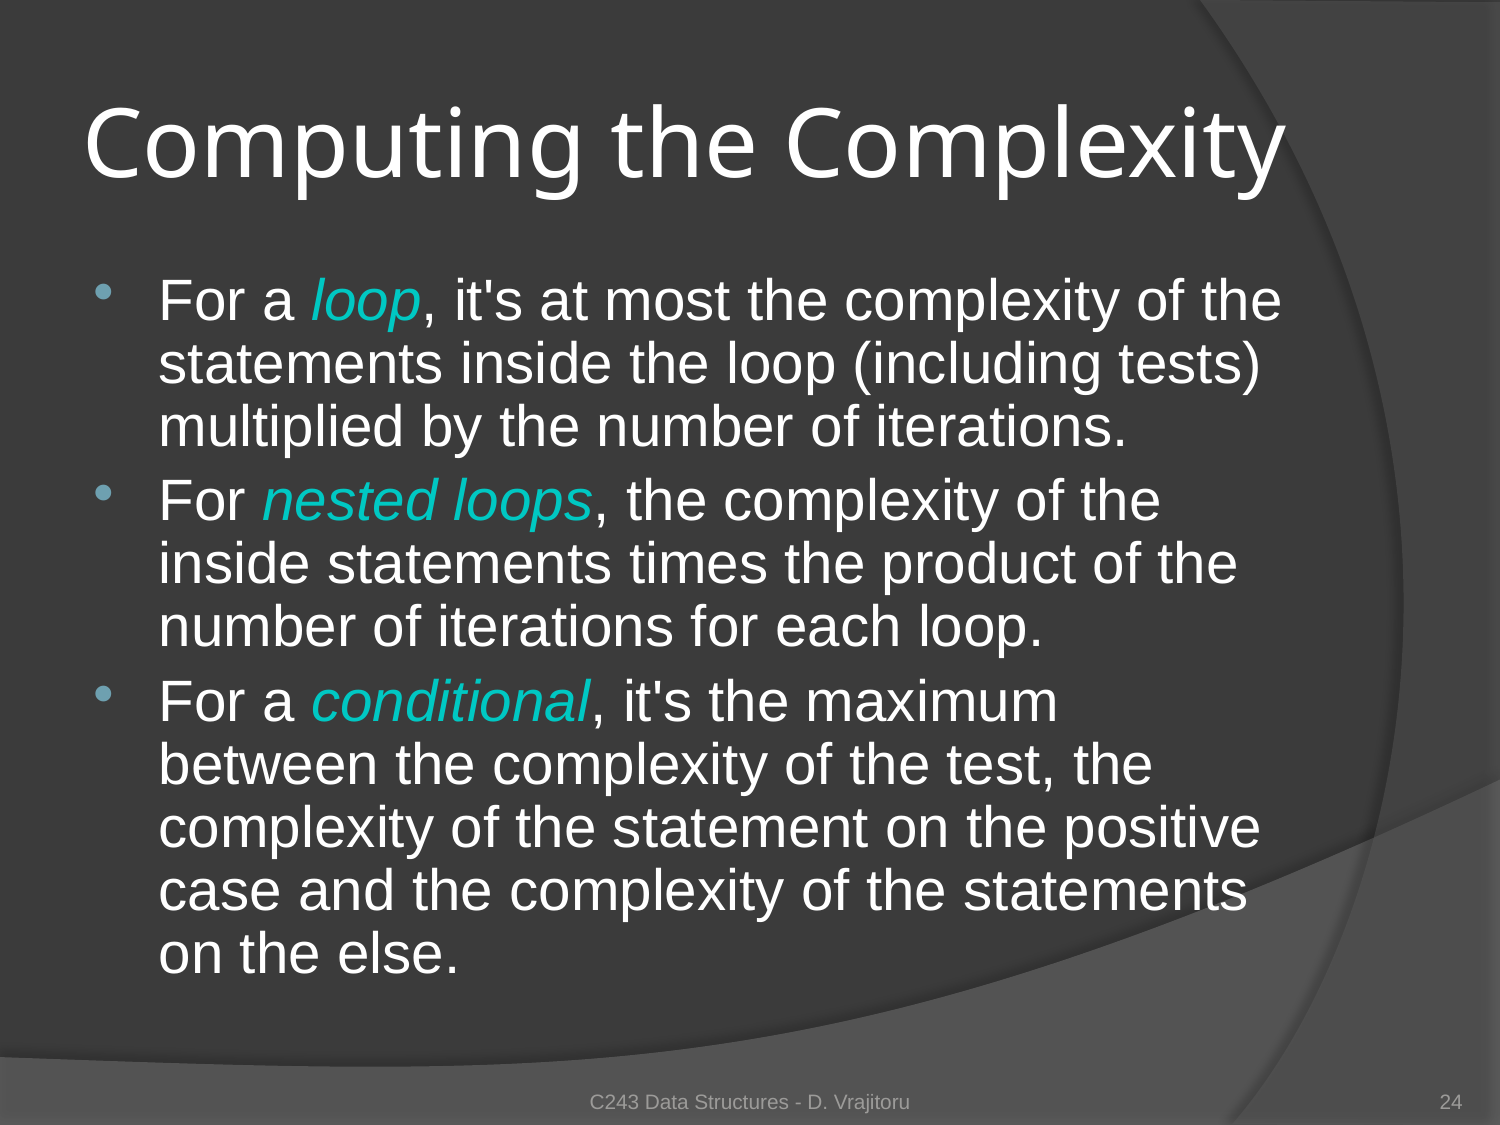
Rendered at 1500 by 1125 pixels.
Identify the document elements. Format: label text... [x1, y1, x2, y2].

slide_number 24 [1337, 1053, 1463, 1114]
list For a loop, it's at most the complexity of the statements inside the loop (including tests) multiplied by the number of iterations. For nested loops, the complexity of the inside statements times the product of the number of iterations for each loop. For a conditional, it's the maximum between the complexity of the test, the complexity of the statement on the positive case and the complexity of the statements on the else. [75, 262, 1300, 1005]
title Computing the Complexity [75, 45, 1300, 233]
footer C243 Data Structures - D. Vrajitoru [512, 1053, 988, 1114]
